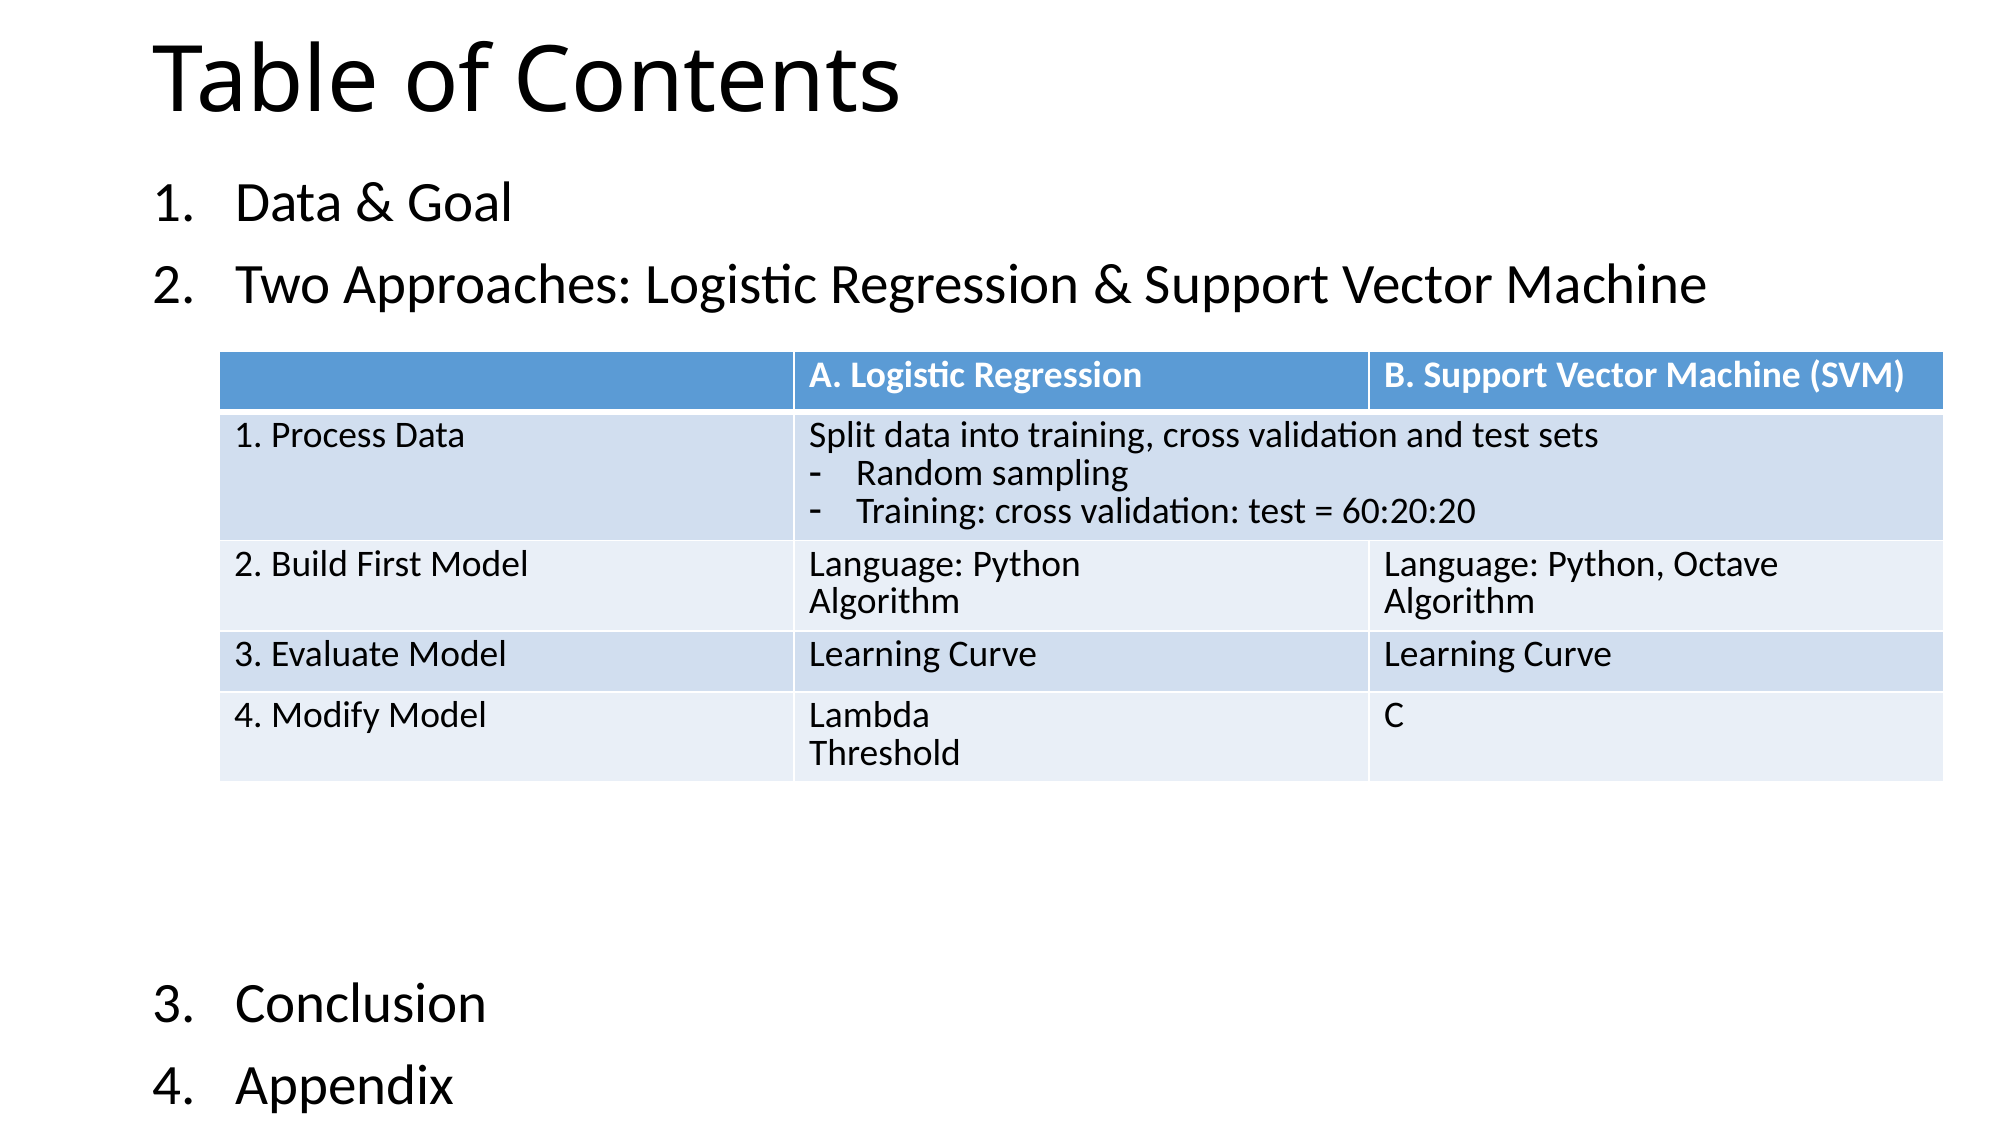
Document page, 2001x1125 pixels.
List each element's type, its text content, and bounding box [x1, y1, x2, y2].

table_cell C [1370, 693, 1943, 781]
table_cell Split data into training, cross validation and test sets Random sampling Training: cross validation: test = 60:20:20 [795, 415, 1943, 540]
list Data & Goal Two Approaches: Logistic Regression & Support Vector Machine Conclusion Appendix [137, 164, 1863, 1125]
table_header A. Logistic Regression [795, 352, 1368, 409]
title Table of Contents [137, 20, 1863, 144]
table_cell 1. Process Data [220, 415, 793, 540]
table_cell Learning Curve [1370, 632, 1943, 691]
table_header [220, 352, 793, 409]
table_cell Language: Python Algorithm [795, 541, 1368, 630]
table_cell 3. Evaluate Model [220, 632, 793, 691]
table_cell Language: Python, Octave Algorithm [1370, 541, 1943, 630]
table_header B. Support Vector Machine (SVM) [1370, 352, 1943, 409]
table_cell 4. Modify Model [220, 693, 793, 781]
table_cell Learning Curve [795, 632, 1368, 691]
table_cell 2. Build First Model [220, 541, 793, 630]
table_cell Lambda Threshold [795, 693, 1368, 781]
